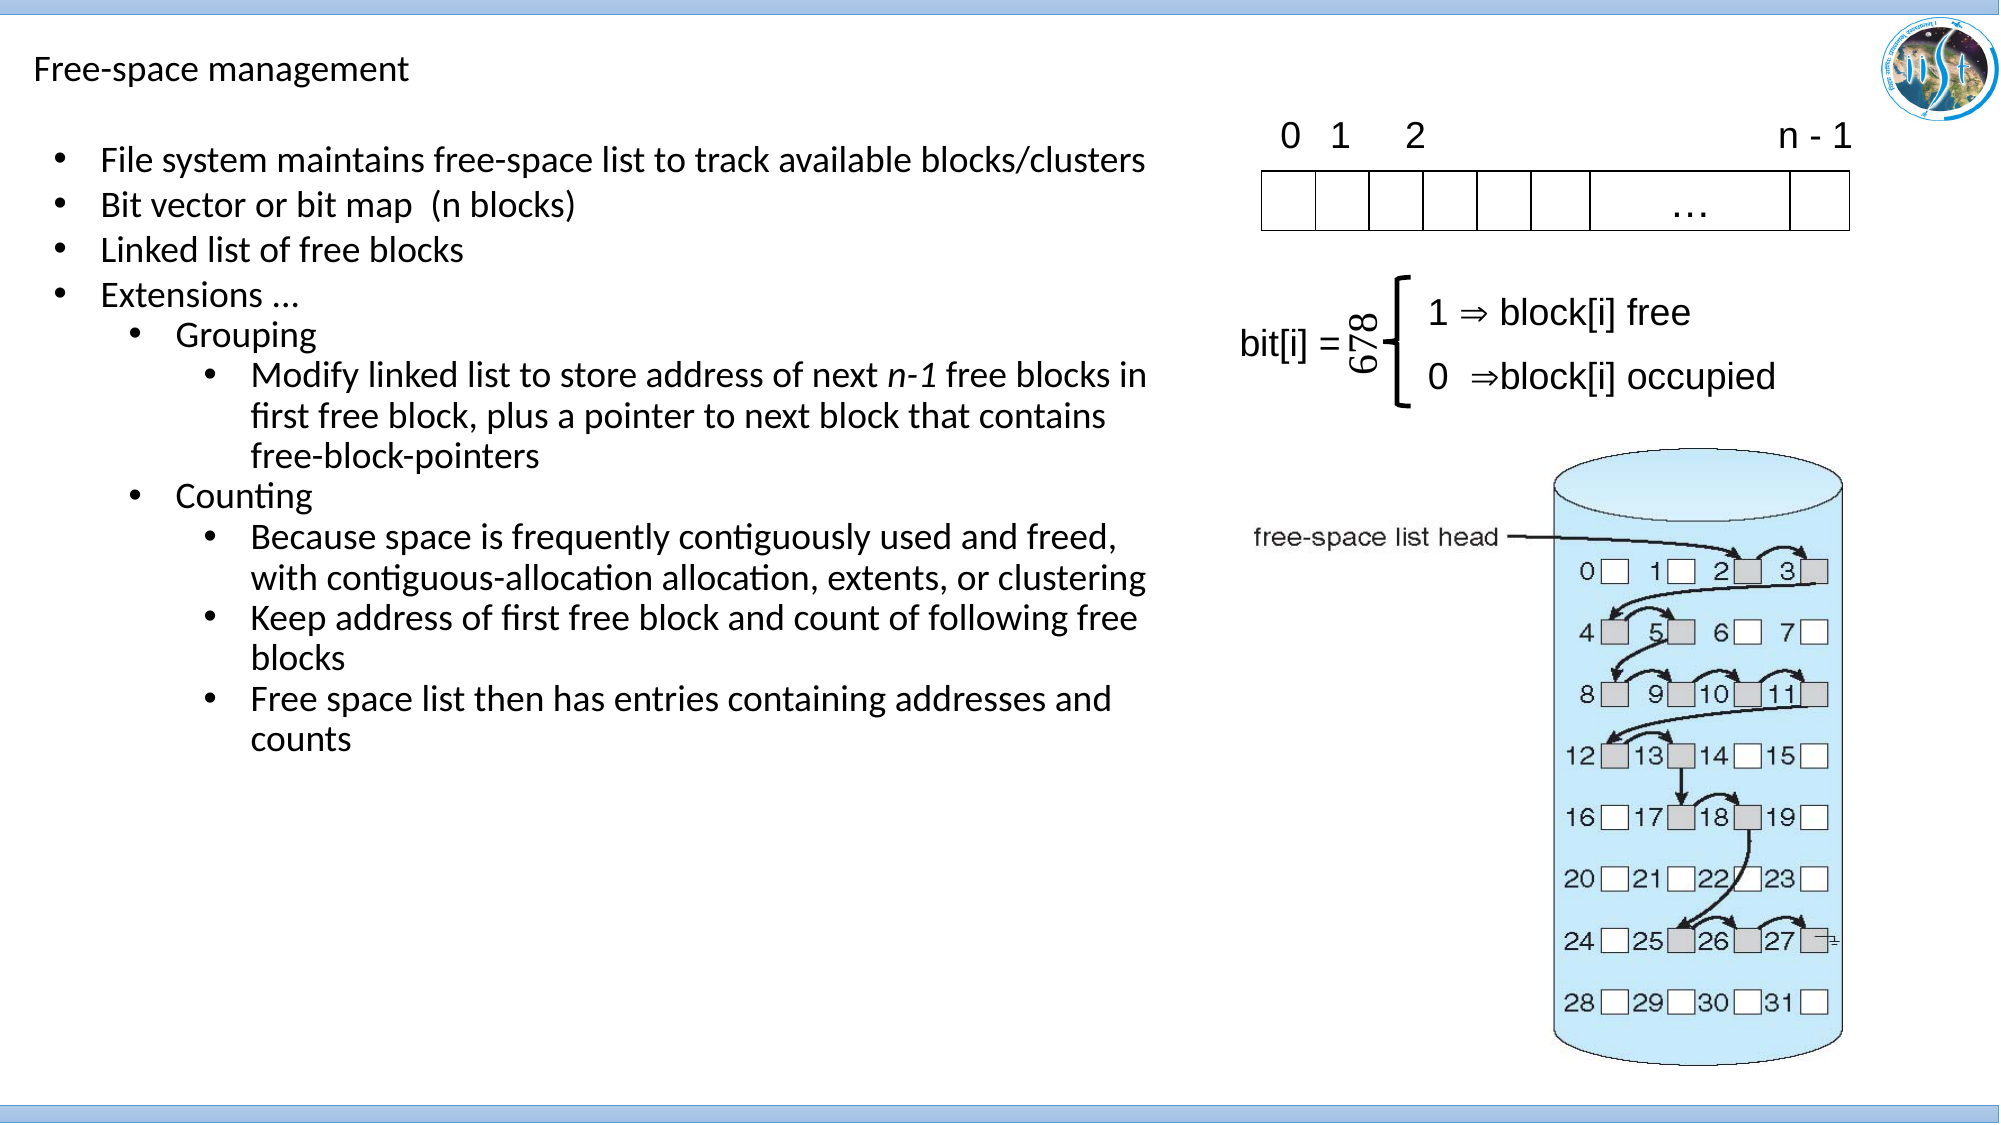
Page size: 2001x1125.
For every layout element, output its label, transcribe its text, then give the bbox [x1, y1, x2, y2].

picture [1254, 448, 1843, 1066]
text_box [0, 1105, 1999, 1123]
text_box [0, 0, 1999, 15]
text_box Free-space management [18, 36, 1862, 97]
picture [1954, 79, 1999, 121]
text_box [1212, 102, 1872, 423]
picture [1881, 17, 1999, 121]
text_box File system maintains free-space list to track available blocks/clusters Bit vector or bit map (n blocks) Linked list of free blocks Extensions ... Grouping Modify linked list to store address of next n-1 free blocks in first free block, plus a pointer to next block that contains free-block-pointers Counting Because space is frequently contiguously used and freed, with contiguous-allocation allocation, extents, or clustering Keep address of first free block and count of following free blocks Free space list then has entries containing addresses and counts [38, 127, 1169, 858]
